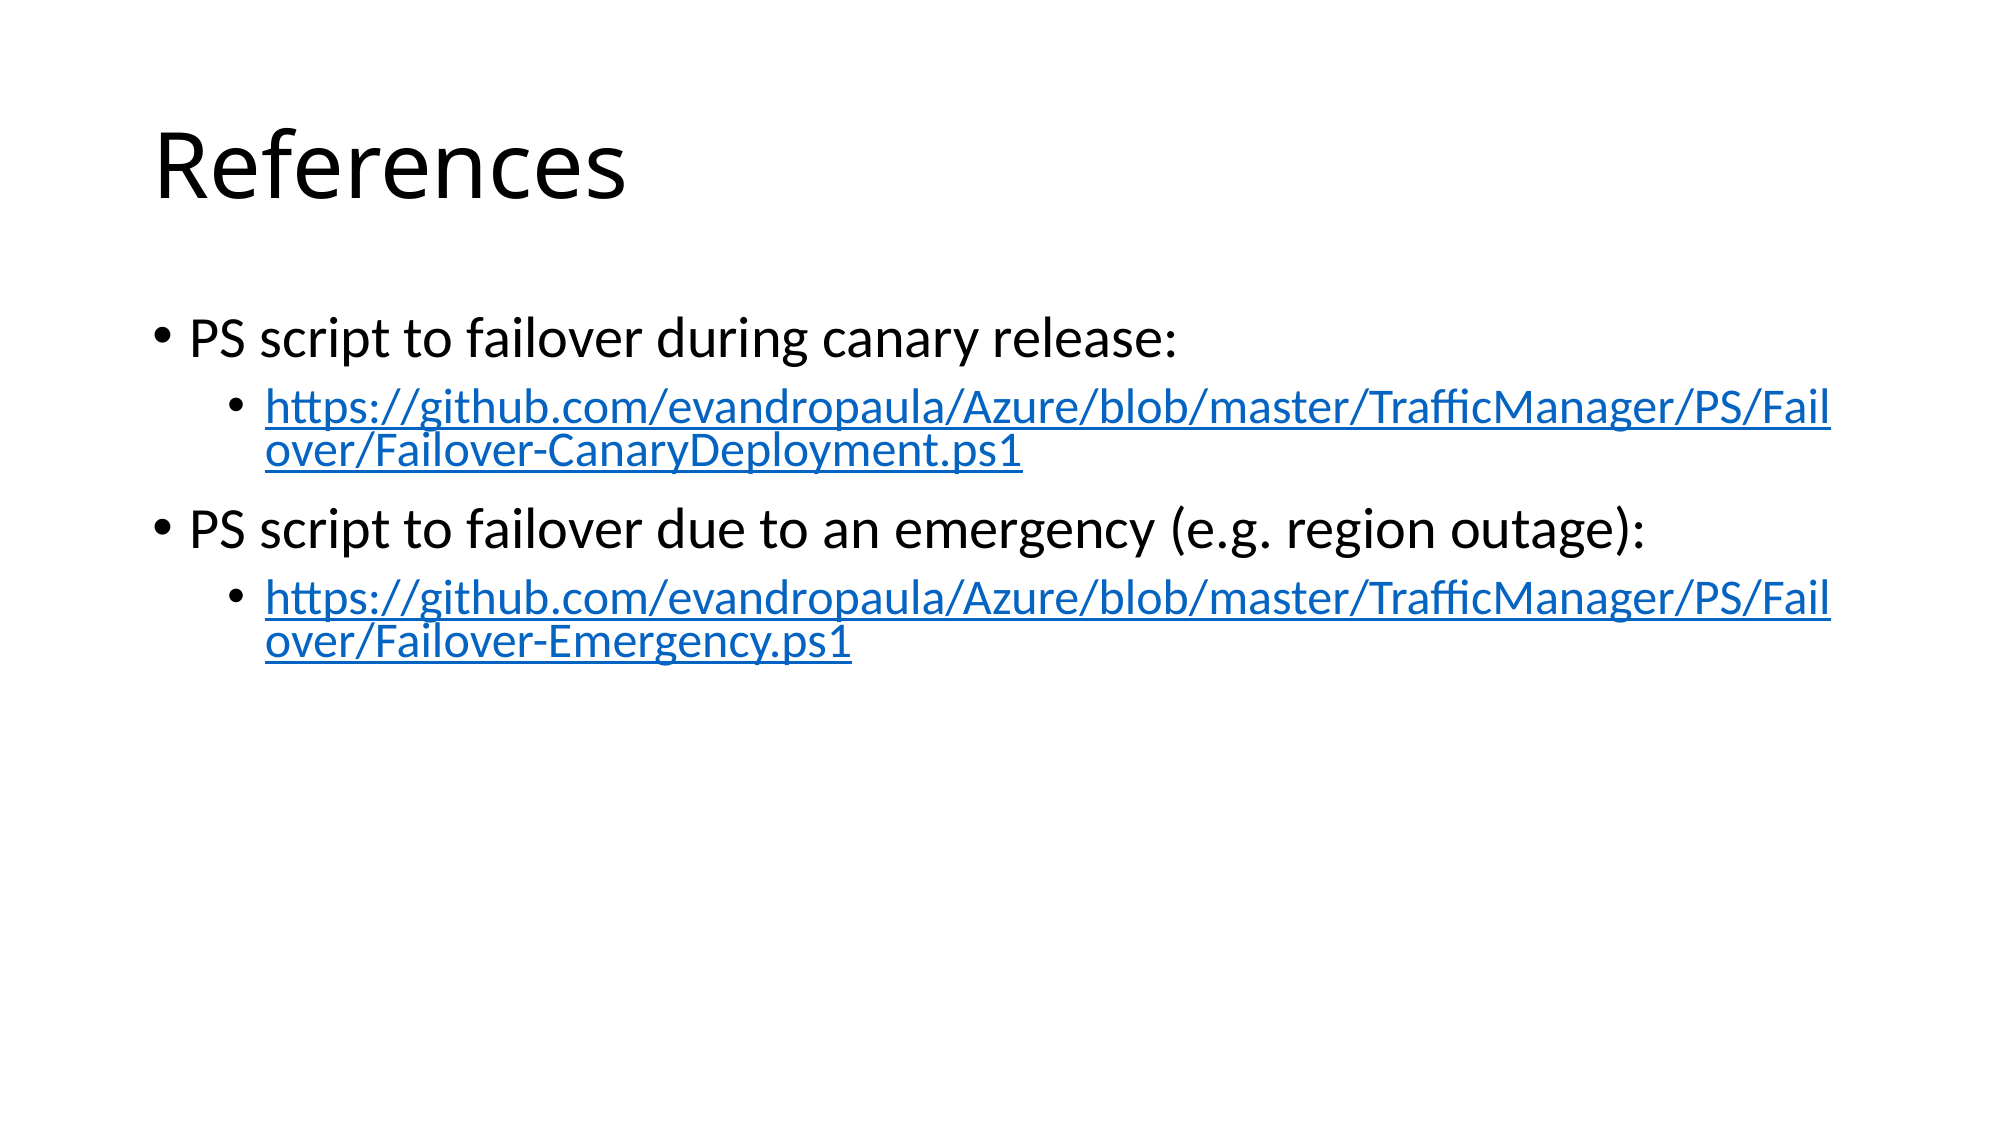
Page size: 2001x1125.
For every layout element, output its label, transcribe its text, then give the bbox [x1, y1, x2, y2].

list PS script to failover during canary release: https://github.com/evandropaula/Azure/blob/master/TrafficManager/PS/Failover/Failover-CanaryDeployment.ps1 PS script to failover due to an emergency (e.g. region outage): https://github.com/evandropaula/Azure/blob/master/TrafficManager/PS/Failover/Failover-Emergency.ps1 [137, 299, 1863, 1014]
title References [137, 59, 1863, 278]
